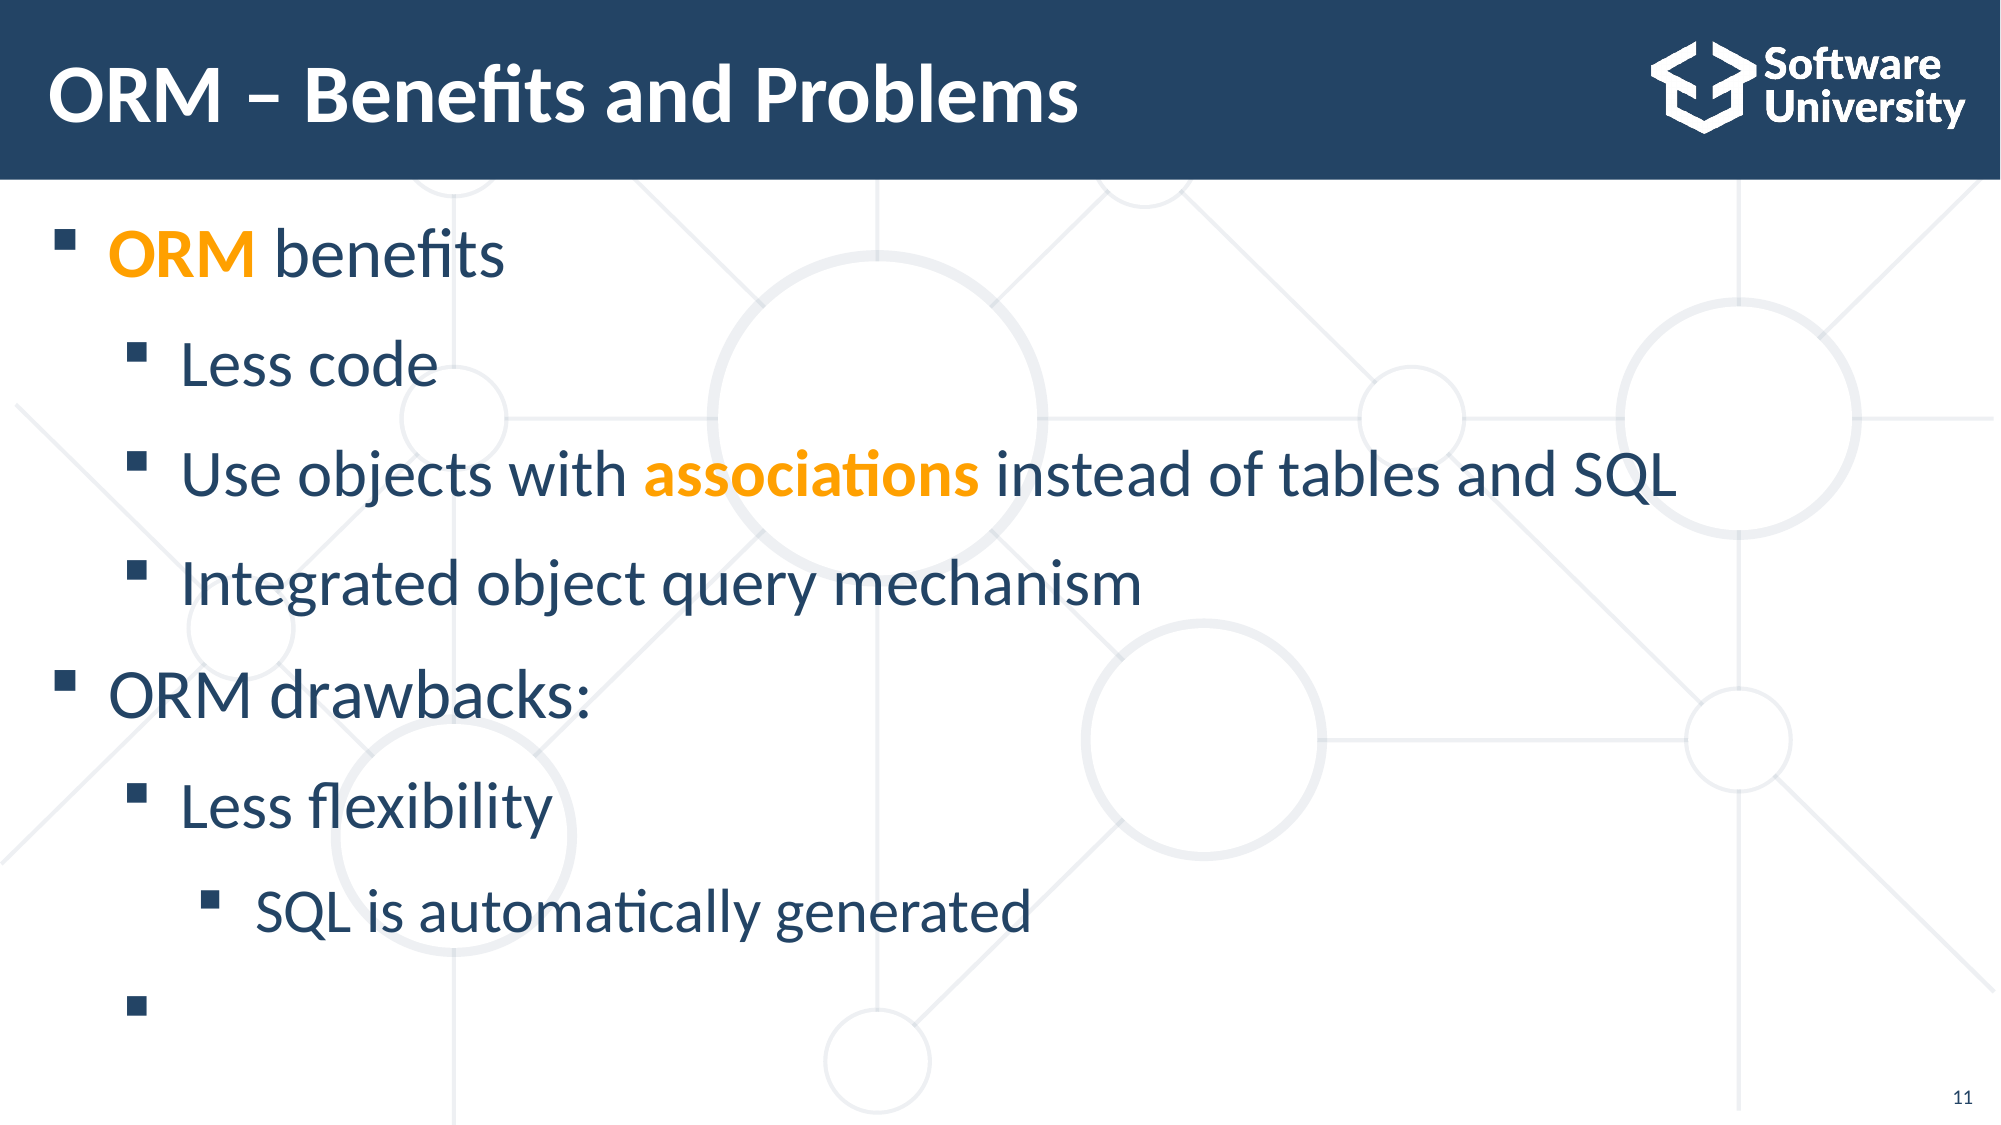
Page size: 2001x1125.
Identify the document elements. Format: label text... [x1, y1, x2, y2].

text_box <number> [1927, 1067, 1989, 1116]
text_box ORM – Benefits and Problems [31, 16, 1625, 162]
text_box ORM benefits Less code Use objects with associations instead of tables and SQL Integrated object query mechanism ORM drawbacks: Less flexibility SQL is automatically generated [31, 196, 1970, 1104]
picture [1651, 41, 1966, 134]
